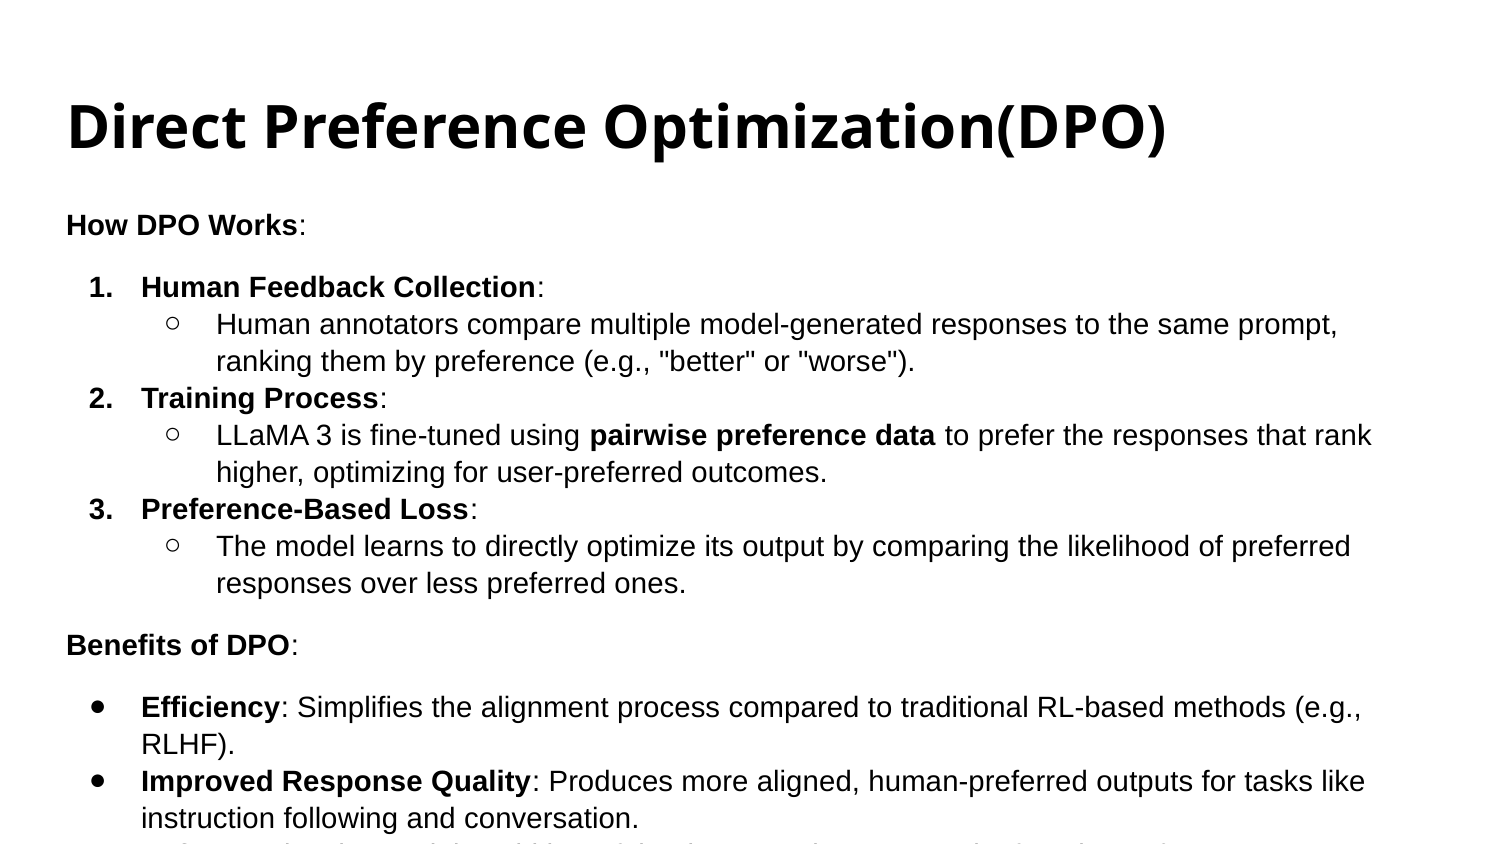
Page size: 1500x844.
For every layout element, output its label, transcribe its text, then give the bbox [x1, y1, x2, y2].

list How DPO Works: Human Feedback Collection: Human annotators compare multiple model-generated responses to the same prompt, ranking them by preference (e.g., "better" or "worse"). Training Process: LLaMA 3 is fine-tuned using pairwise preference data to prefer the responses that rank higher, optimizing for user-preferred outcomes. Preference-Based Loss: The model learns to directly optimize its output by comparing the likelihood of preferred responses over less preferred ones. Benefits of DPO: Efficiency: Simplifies the alignment process compared to traditional RL-based methods (e.g., RLHF). Improved Response Quality: Produces more aligned, human-preferred outputs for tasks like instruction following and conversation. Safety: Helps the model avoid harmful or inappropriate content by favoring safer responses. [51, 189, 1449, 844]
title Direct Preference Optimization(DPO) [51, 72, 1449, 176]
